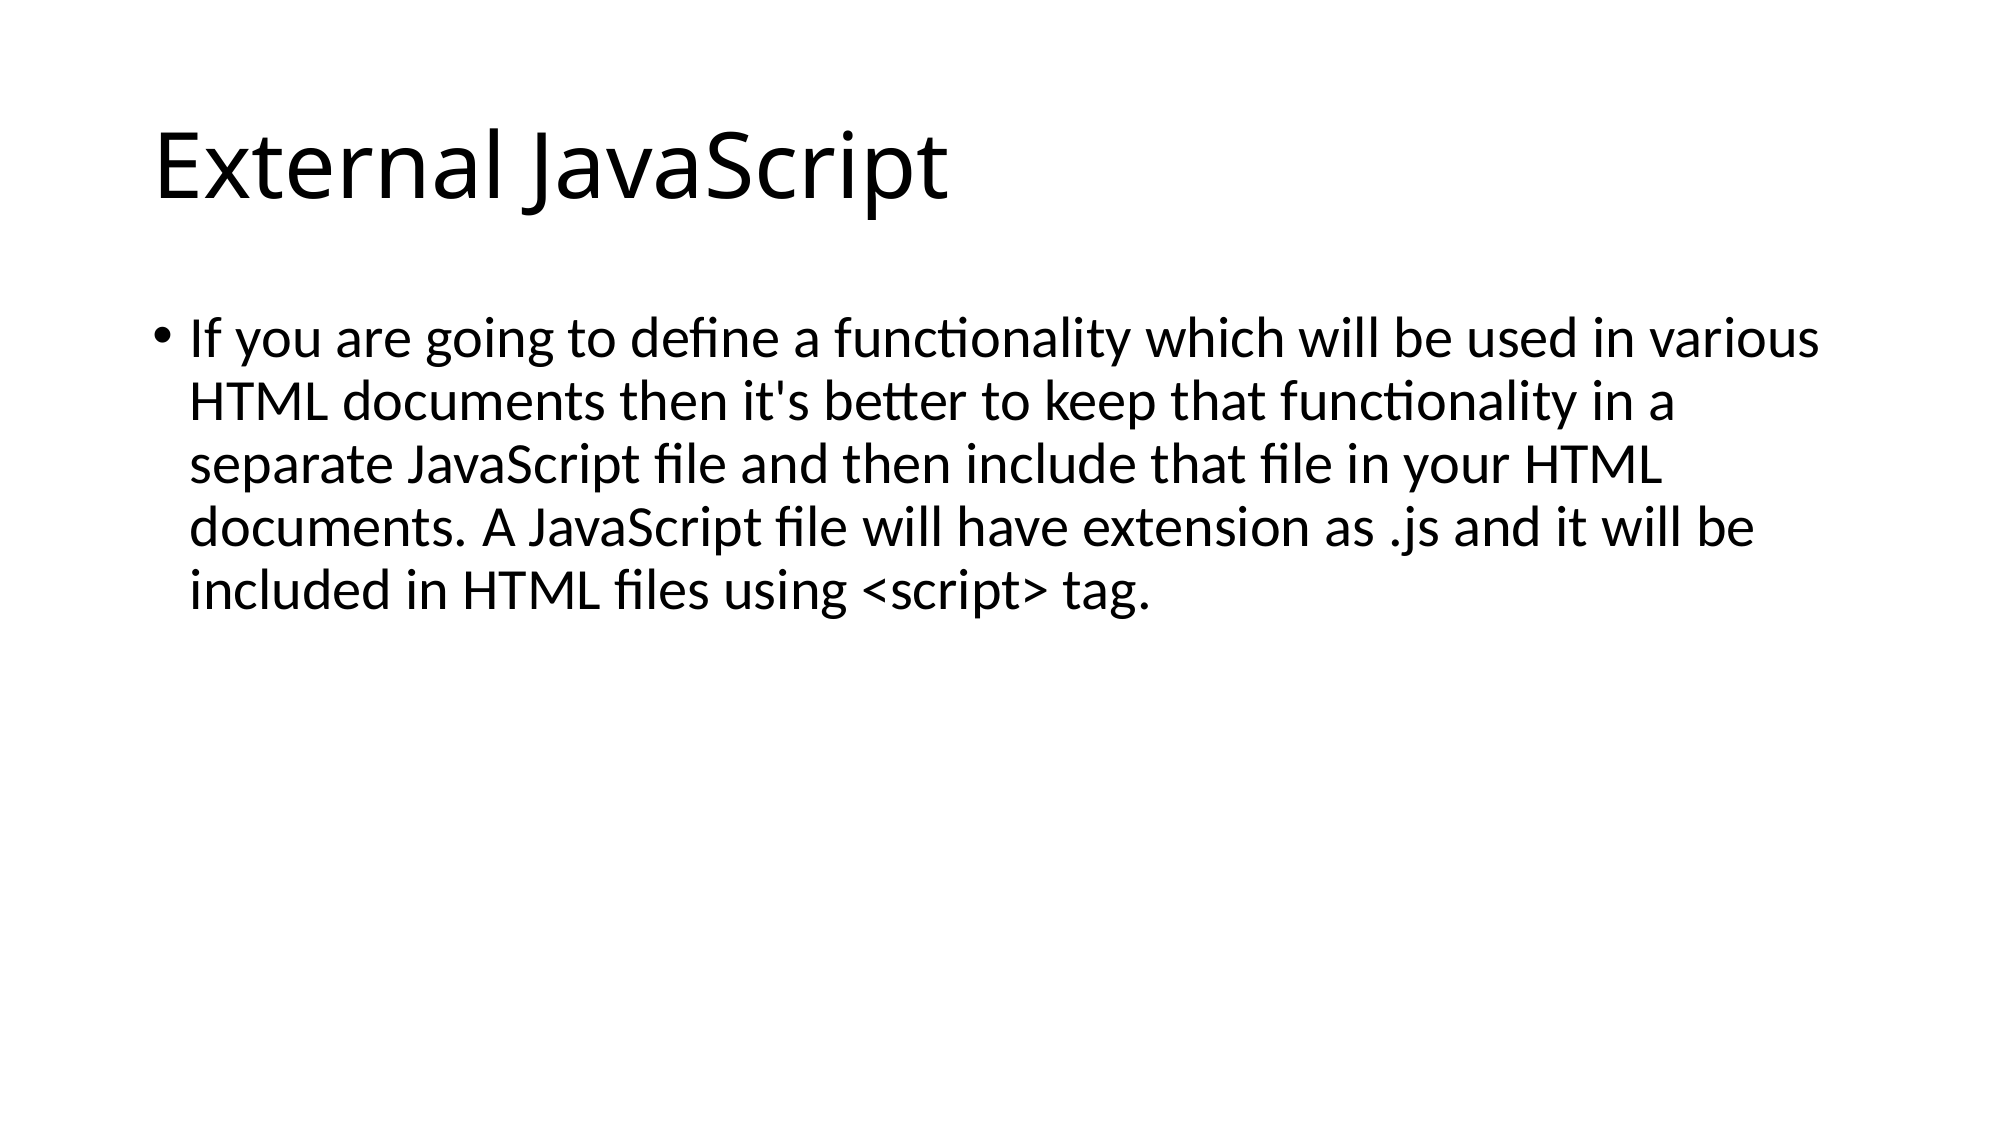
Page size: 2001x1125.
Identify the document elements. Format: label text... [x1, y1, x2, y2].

list If you are going to define a functionality which will be used in various HTML documents then it's better to keep that functionality in a separate JavaScript file and then include that file in your HTML documents. A JavaScript file will have extension as .js and it will be included in HTML files using <script> tag. [137, 299, 1863, 1014]
title External JavaScript [137, 59, 1863, 278]
